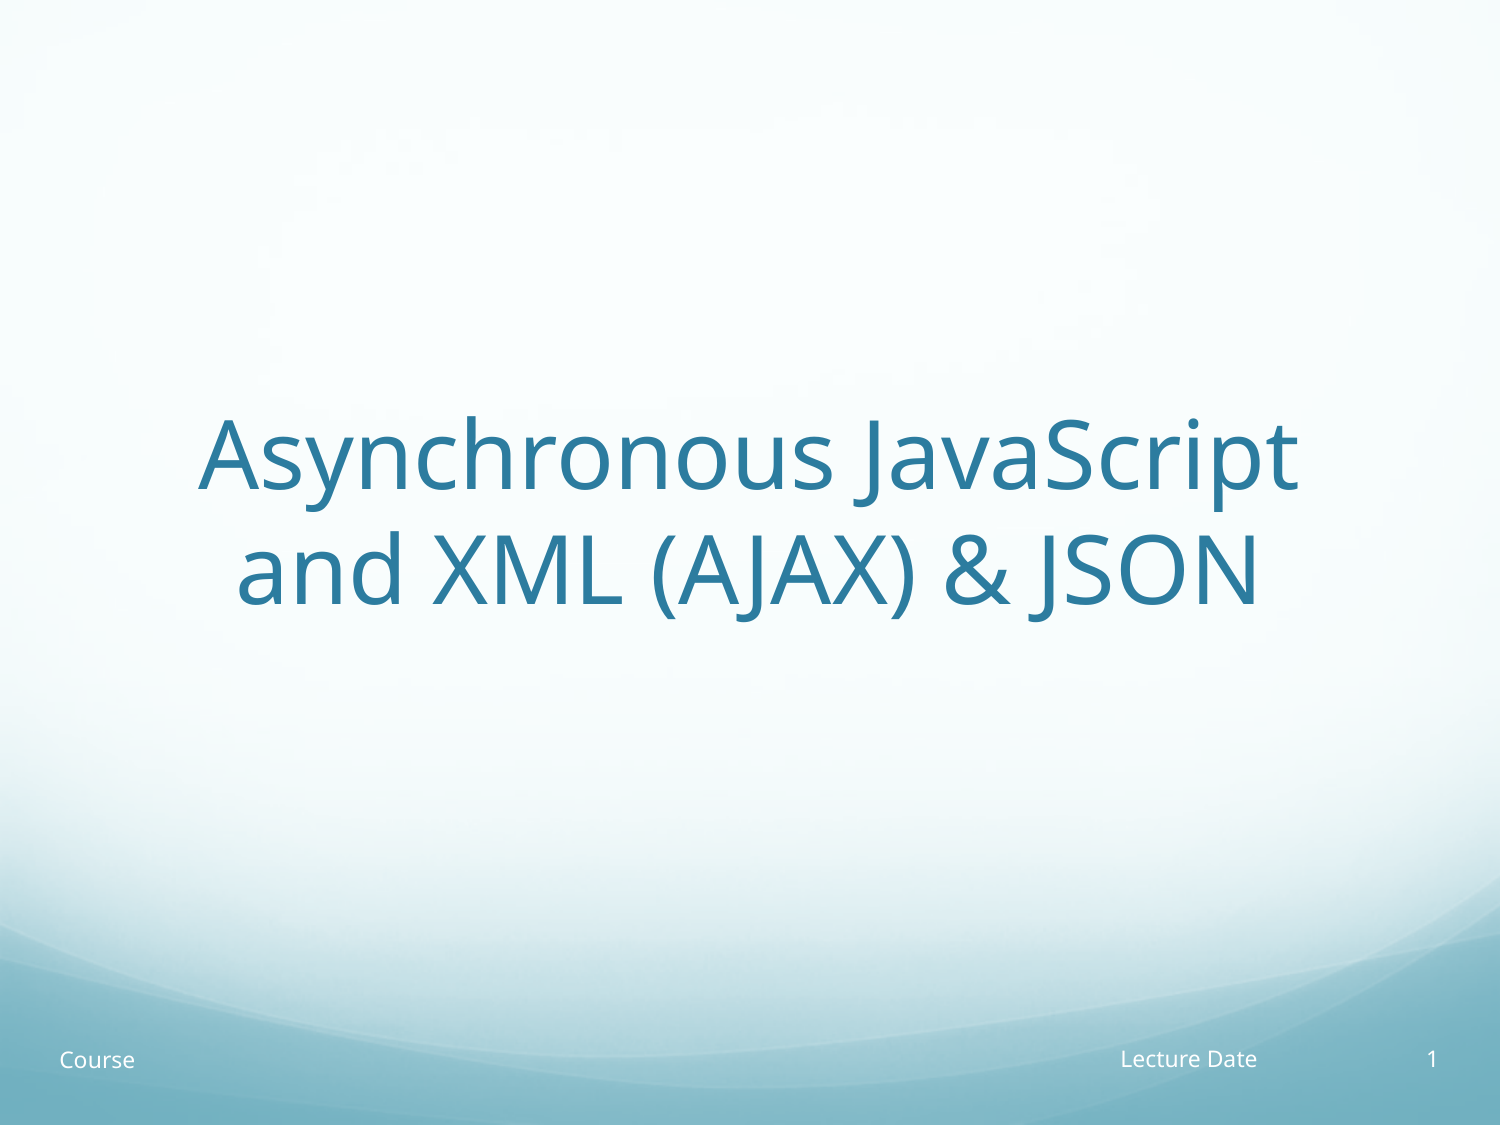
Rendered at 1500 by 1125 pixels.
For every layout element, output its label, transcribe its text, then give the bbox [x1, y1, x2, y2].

title Asynchronous JavaScript and XML (AJAX) & JSON [89, 411, 1410, 632]
